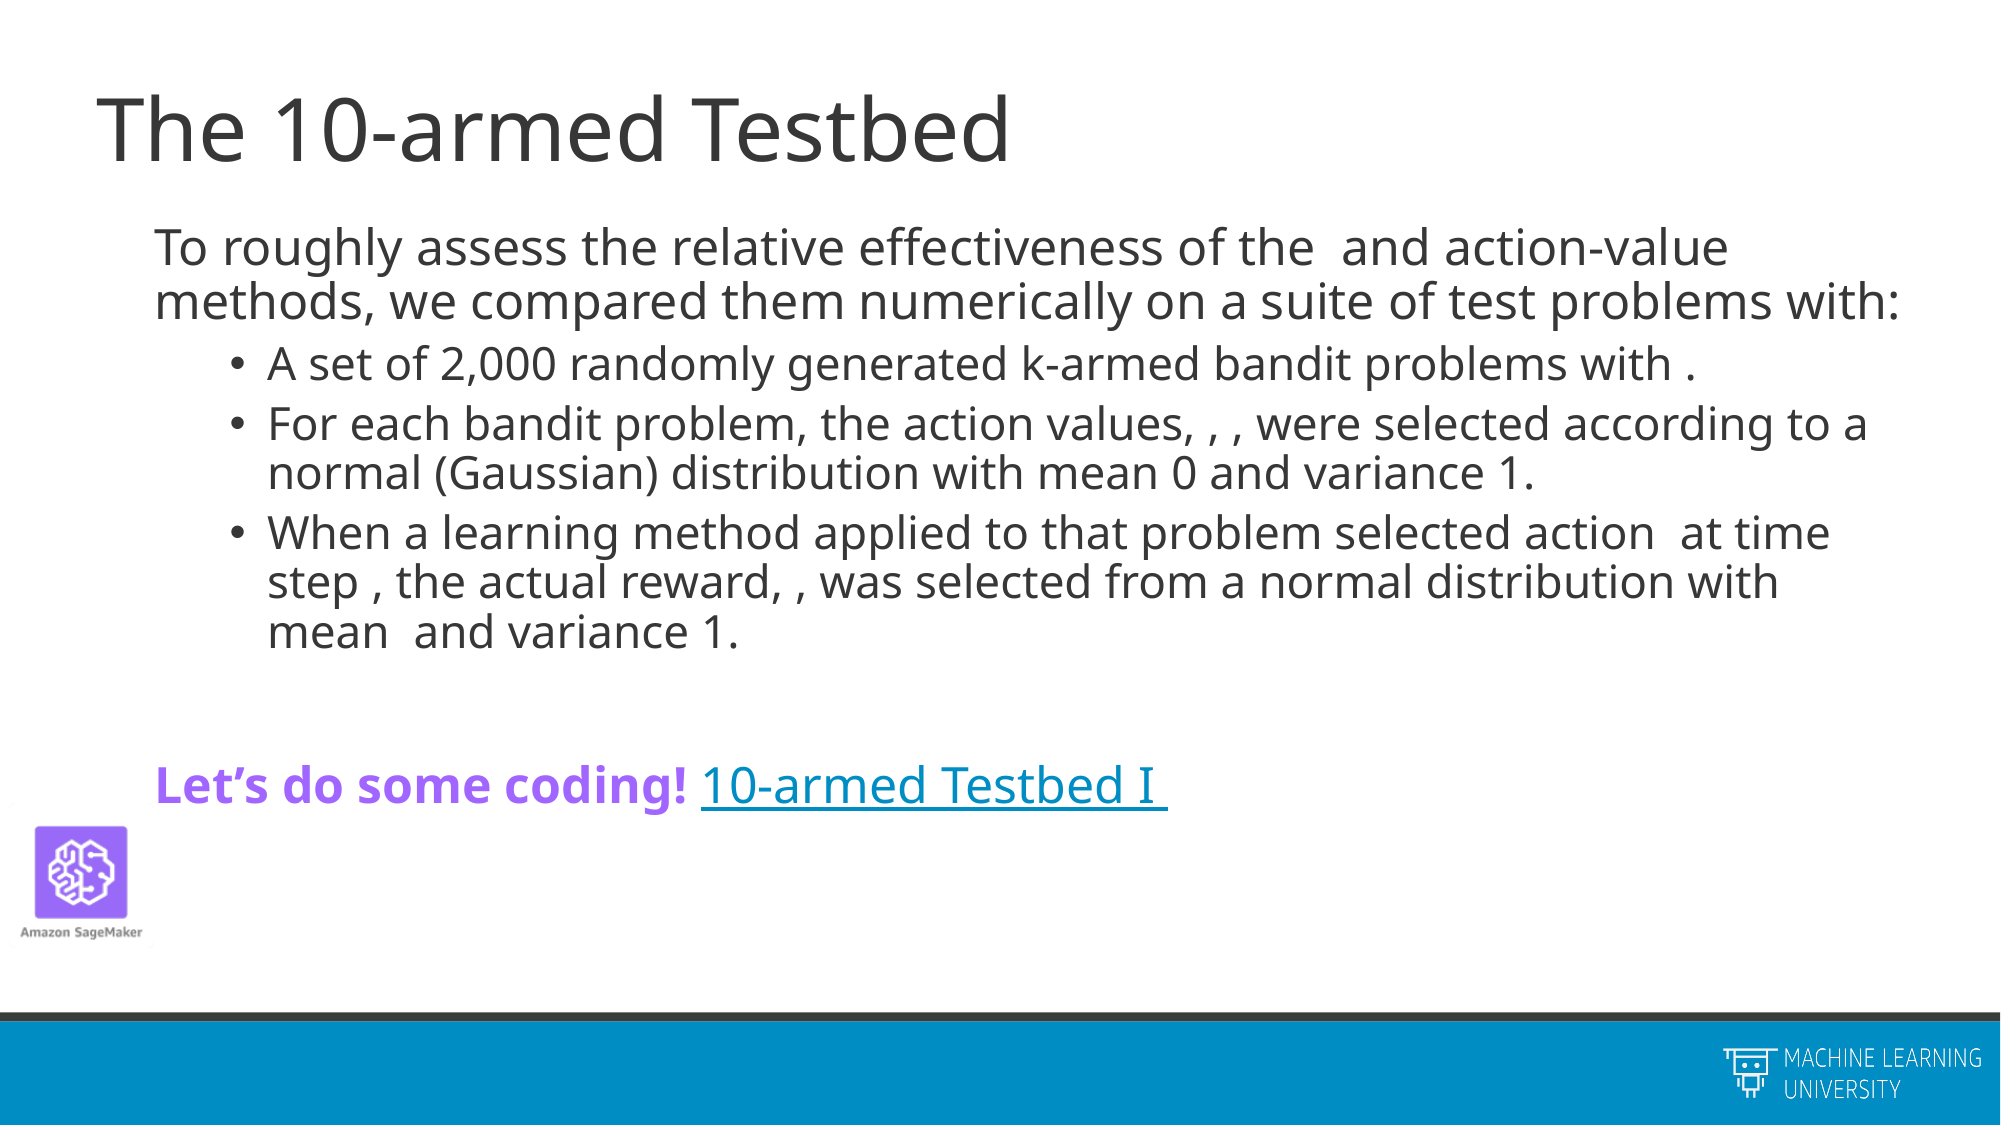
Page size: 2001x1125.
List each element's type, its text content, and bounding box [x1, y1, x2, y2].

picture [1724, 1049, 1777, 1097]
title The 10-armed Testbed [81, 78, 1807, 242]
picture [9, 803, 154, 948]
